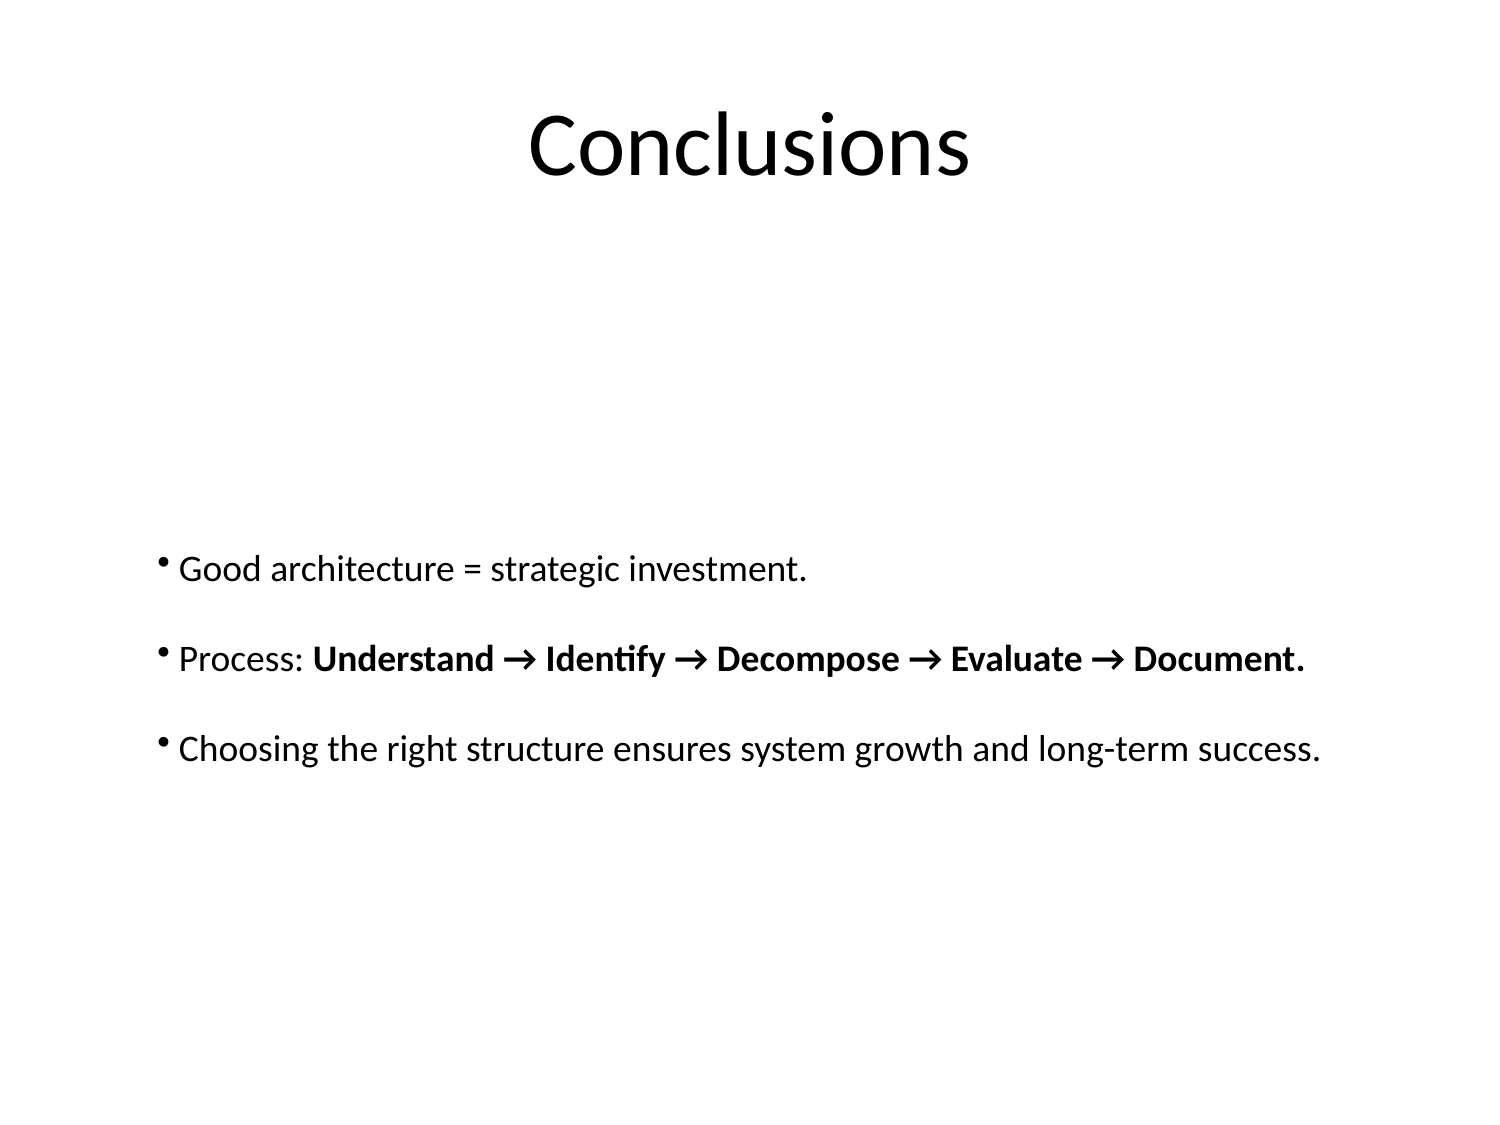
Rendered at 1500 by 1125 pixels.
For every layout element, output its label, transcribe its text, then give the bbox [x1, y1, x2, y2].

title Conclusions [75, 45, 1425, 233]
list Good architecture = strategic investment. Process: Understand → Identify → Decompose → Evaluate → Document. Choosing the right structure ensures system growth and long-term success. [142, 307, 1356, 961]
